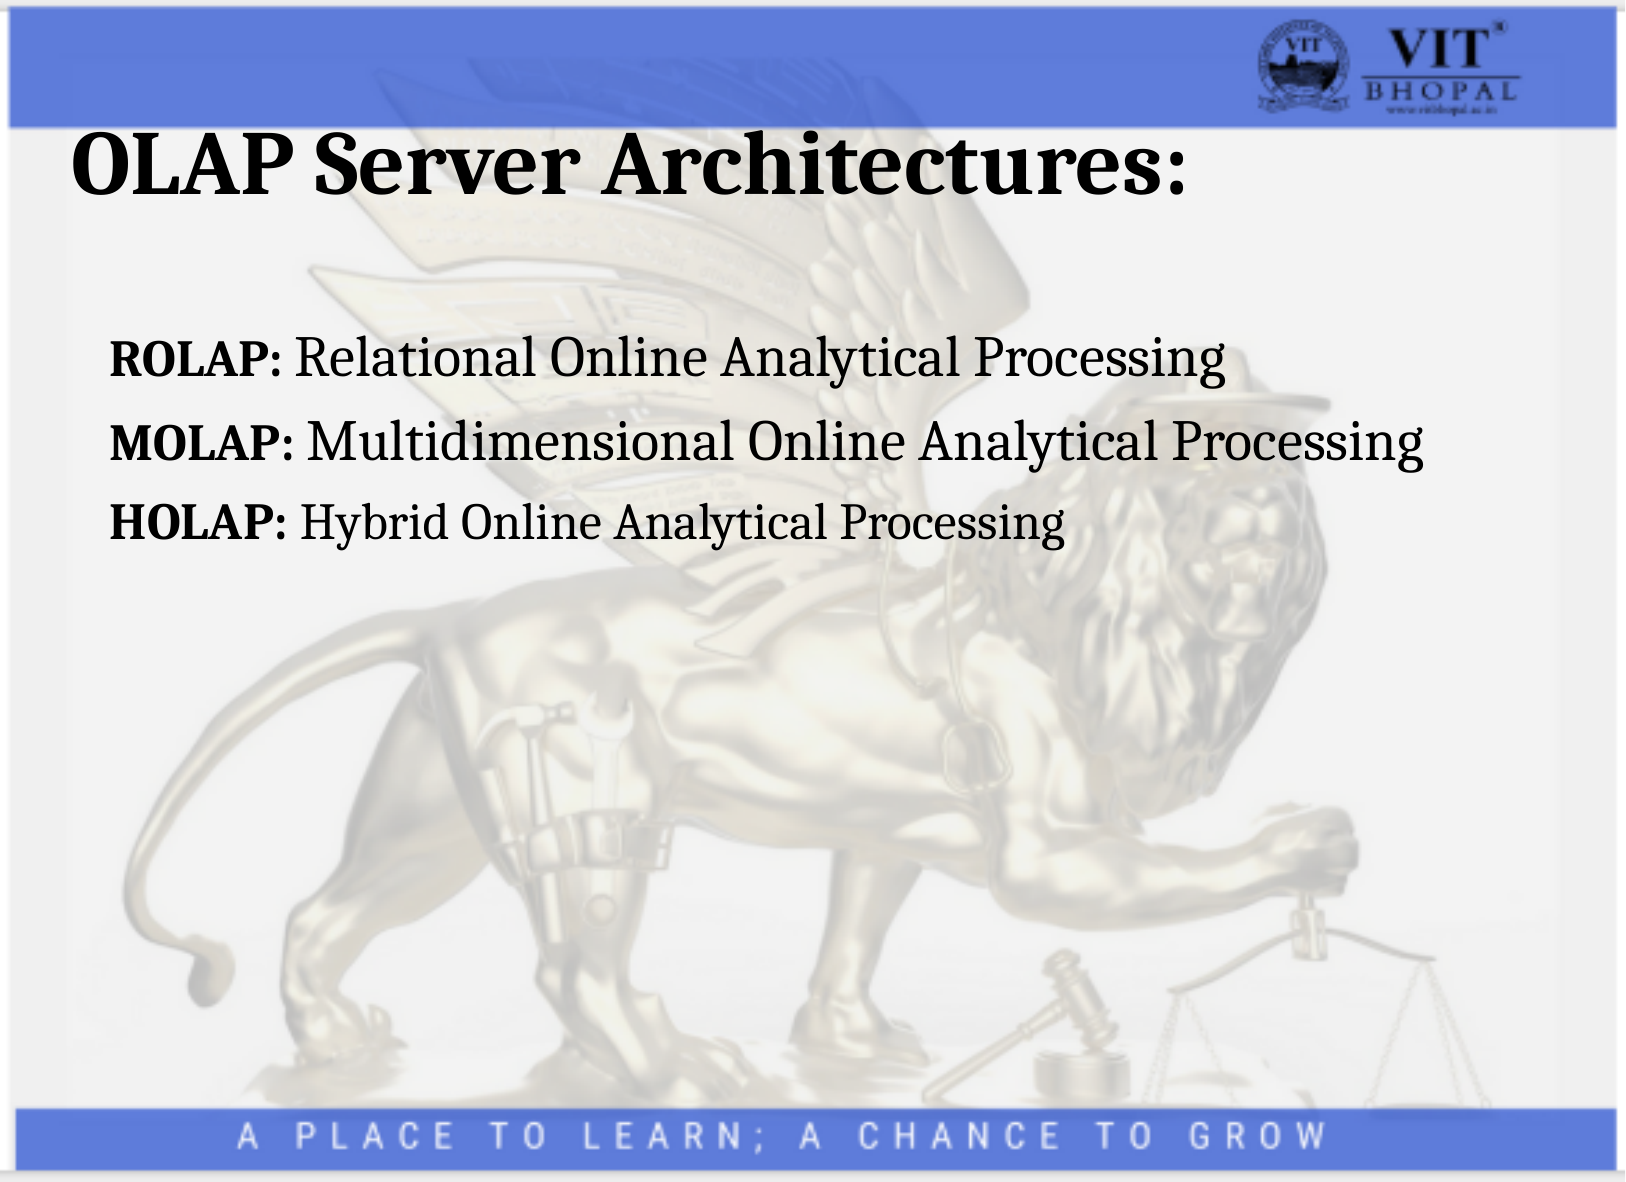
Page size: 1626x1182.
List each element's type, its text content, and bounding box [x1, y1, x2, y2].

picture [0, 0, 1626, 1182]
title OLAP Server Architectures: [56, 236, 1459, 318]
list ROLAP: Relational Online Analytical Processing MOLAP: Multidimensional Online Analytical Processing HOLAP: Hybrid Online Analytical Processing [56, 318, 1569, 578]
